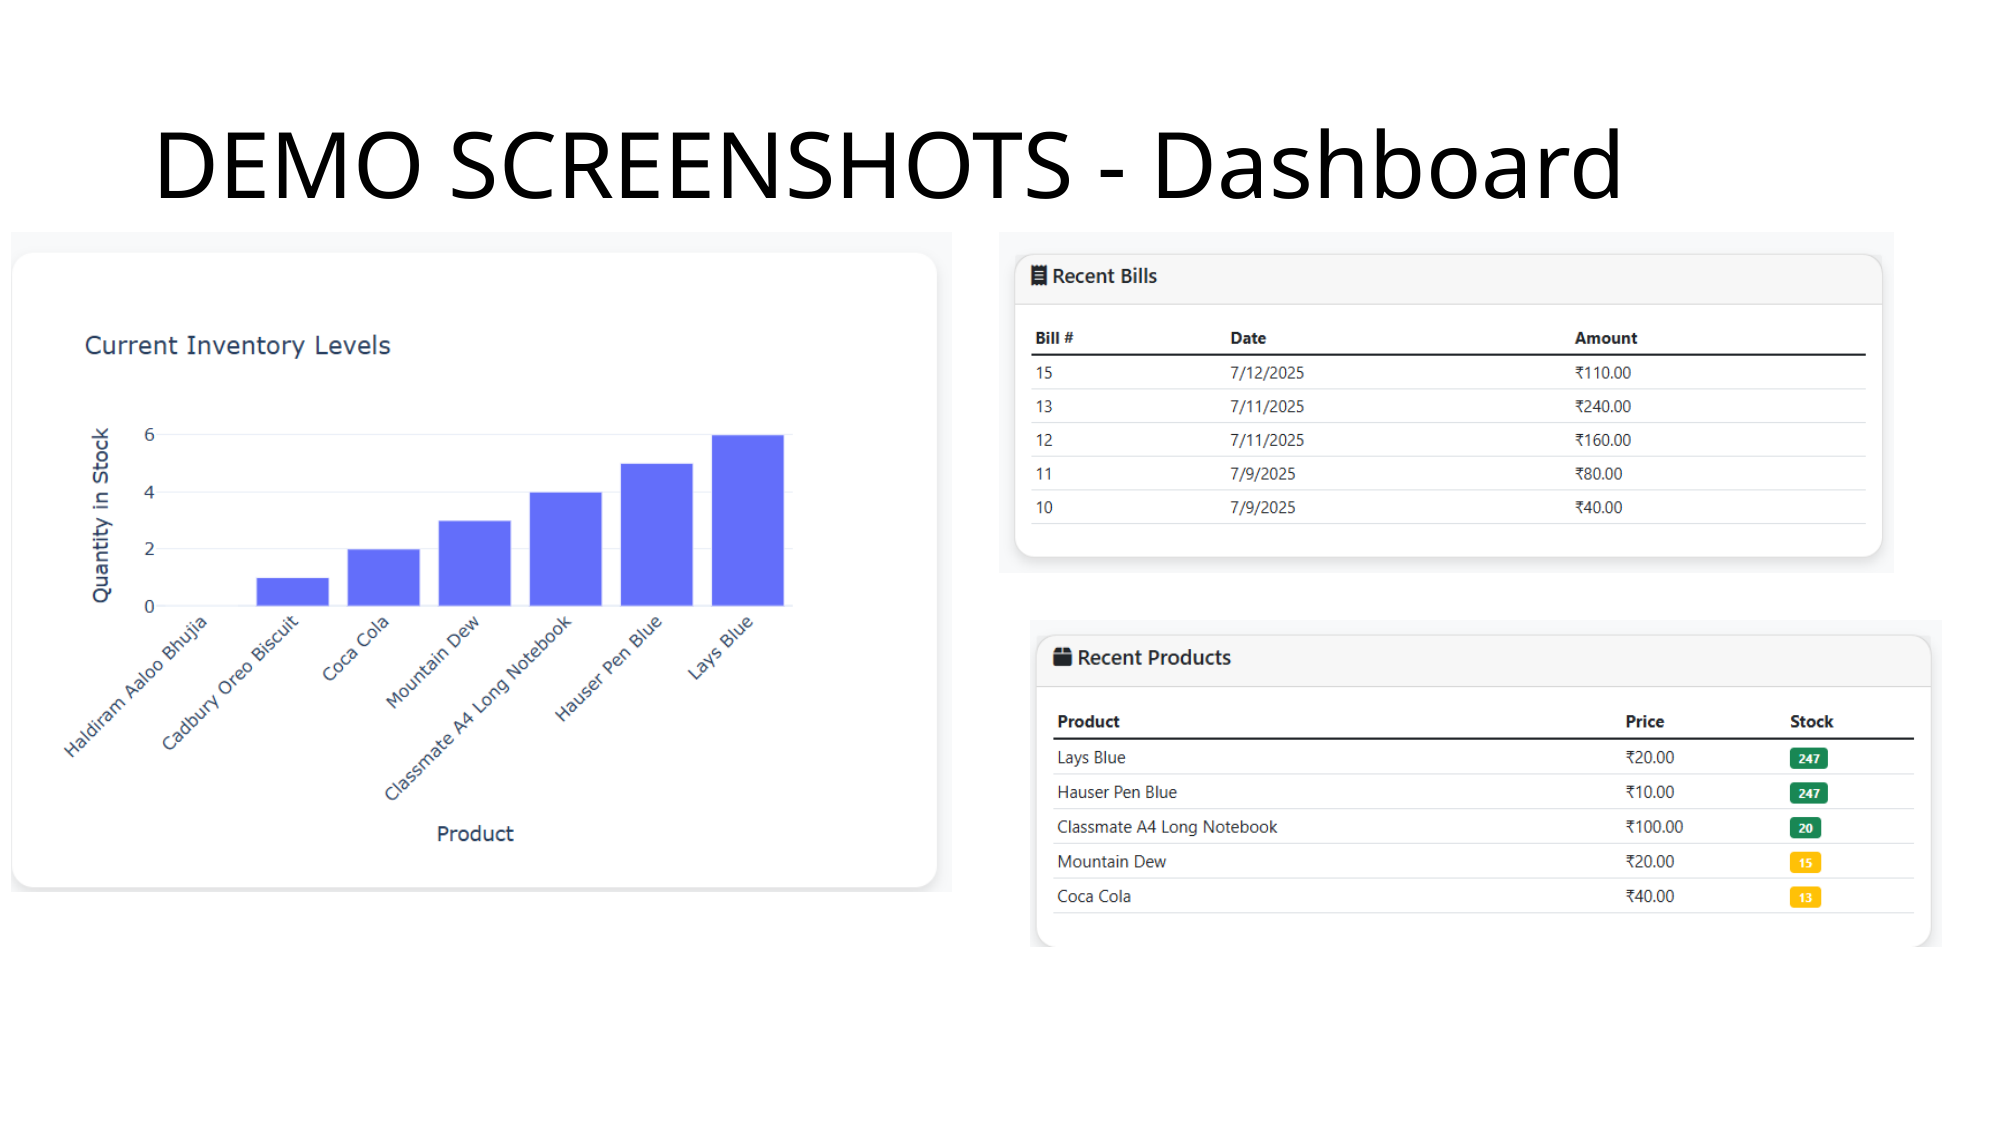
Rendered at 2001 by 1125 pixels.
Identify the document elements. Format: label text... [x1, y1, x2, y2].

picture [11, 232, 952, 893]
title DEMO SCREENSHOTS - Dashboard [137, 59, 1863, 278]
picture [1030, 620, 1942, 947]
picture [999, 232, 1894, 573]
